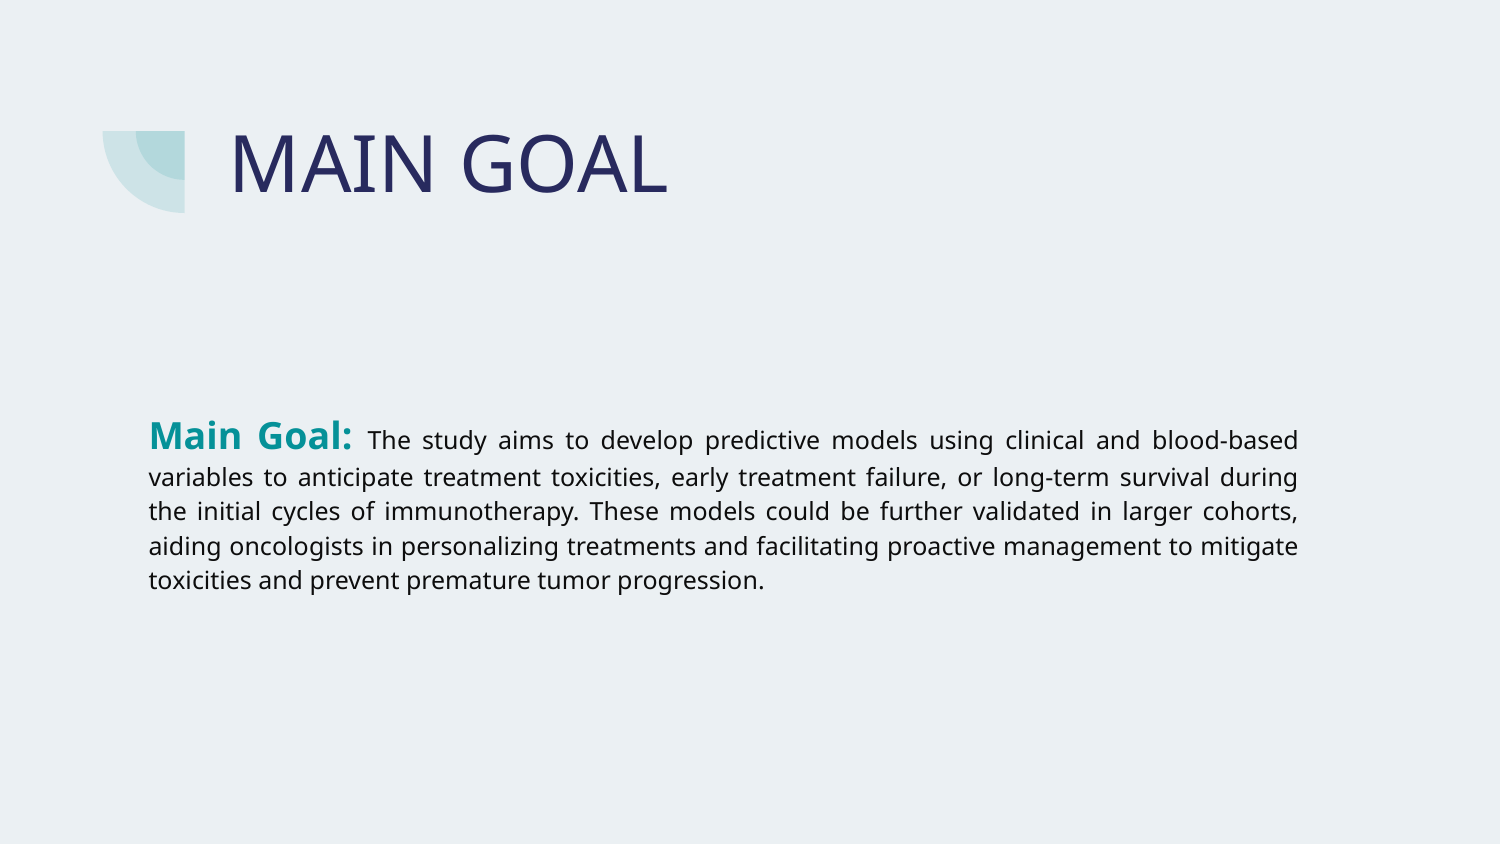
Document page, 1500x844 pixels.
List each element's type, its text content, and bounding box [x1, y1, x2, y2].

text_box Main Goal: The study aims to develop predictive models using clinical and blood-based variables to anticipate treatment toxicities, early treatment failure, or long-term survival during the initial cycles of immunotherapy. These models could be further validated in larger cohorts, aiding oncologists in personalizing treatments and facilitating proactive management to mitigate toxicities and prevent premature tumor progression. [133, 389, 1316, 610]
title MAIN GOAL [213, 98, 1368, 263]
